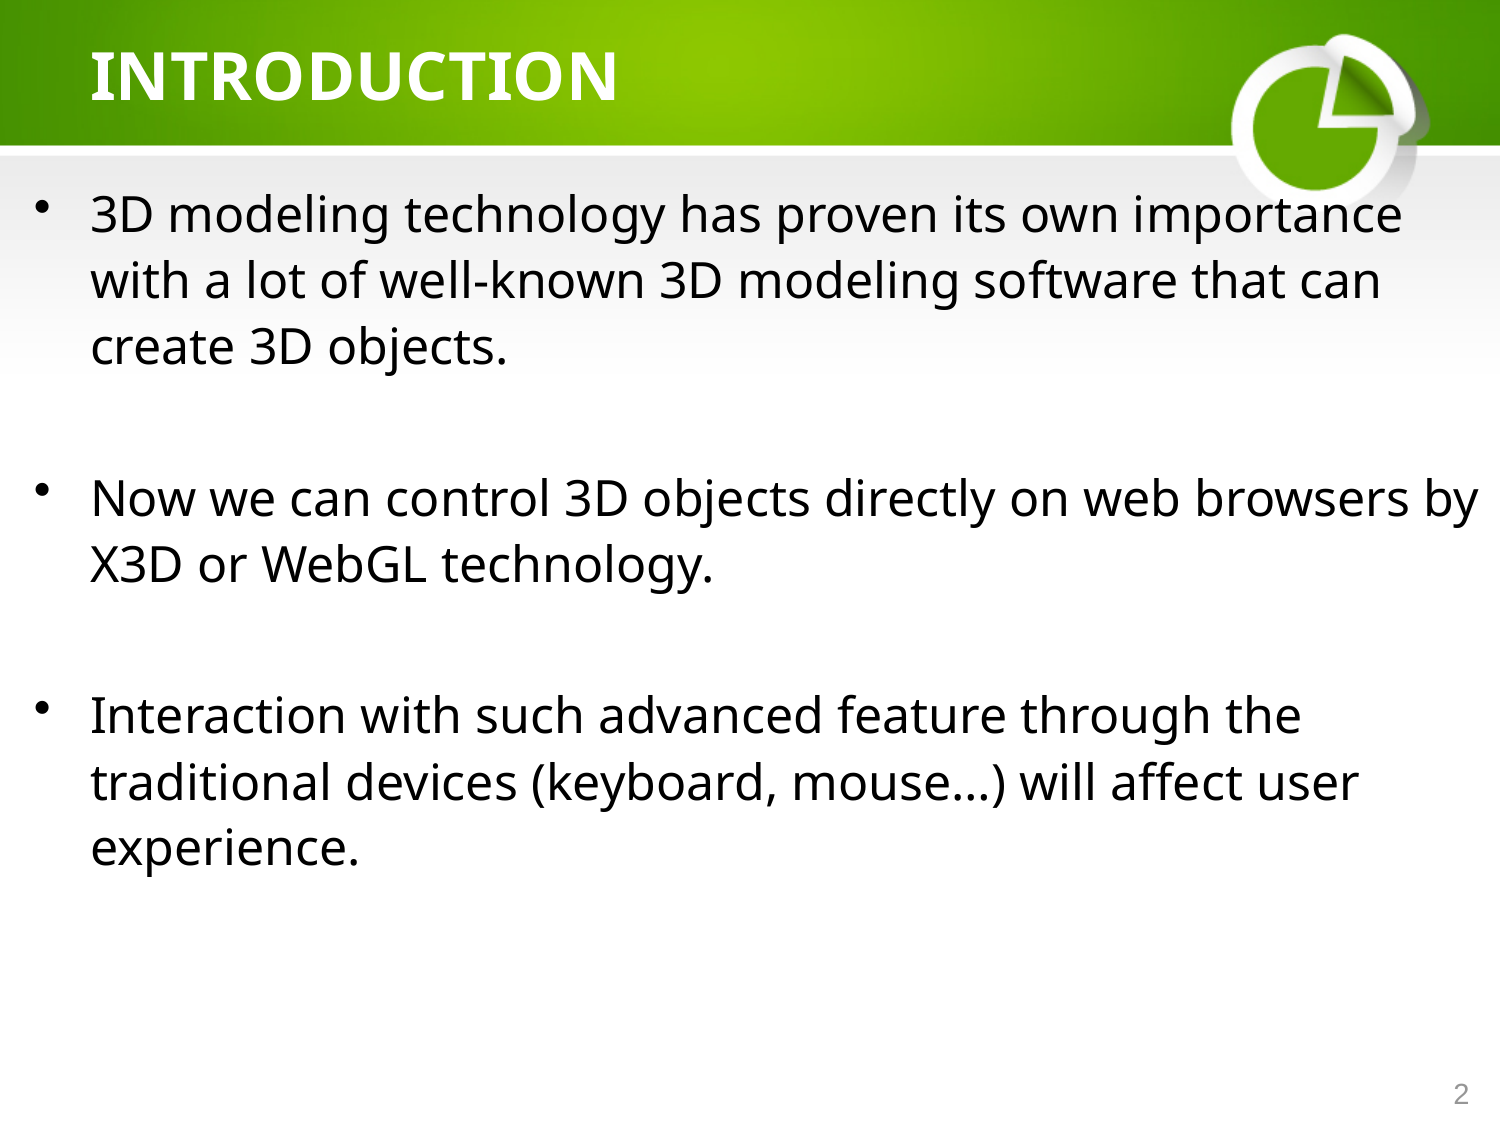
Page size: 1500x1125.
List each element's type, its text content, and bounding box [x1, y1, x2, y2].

picture [0, 0, 1500, 1125]
title INTRODUCTION [75, 25, 1425, 122]
text_box 2 [1438, 1067, 1500, 1118]
list 3D modeling technology has proven its own importance with a lot of well-known 3D modeling software that can create 3D objects. Now we can control 3D objects directly on web browsers by X3D or WebGL technology. Interaction with such advanced feature through the traditional devices (keyboard, mouse…) will affect user experience. [18, 168, 1500, 1118]
